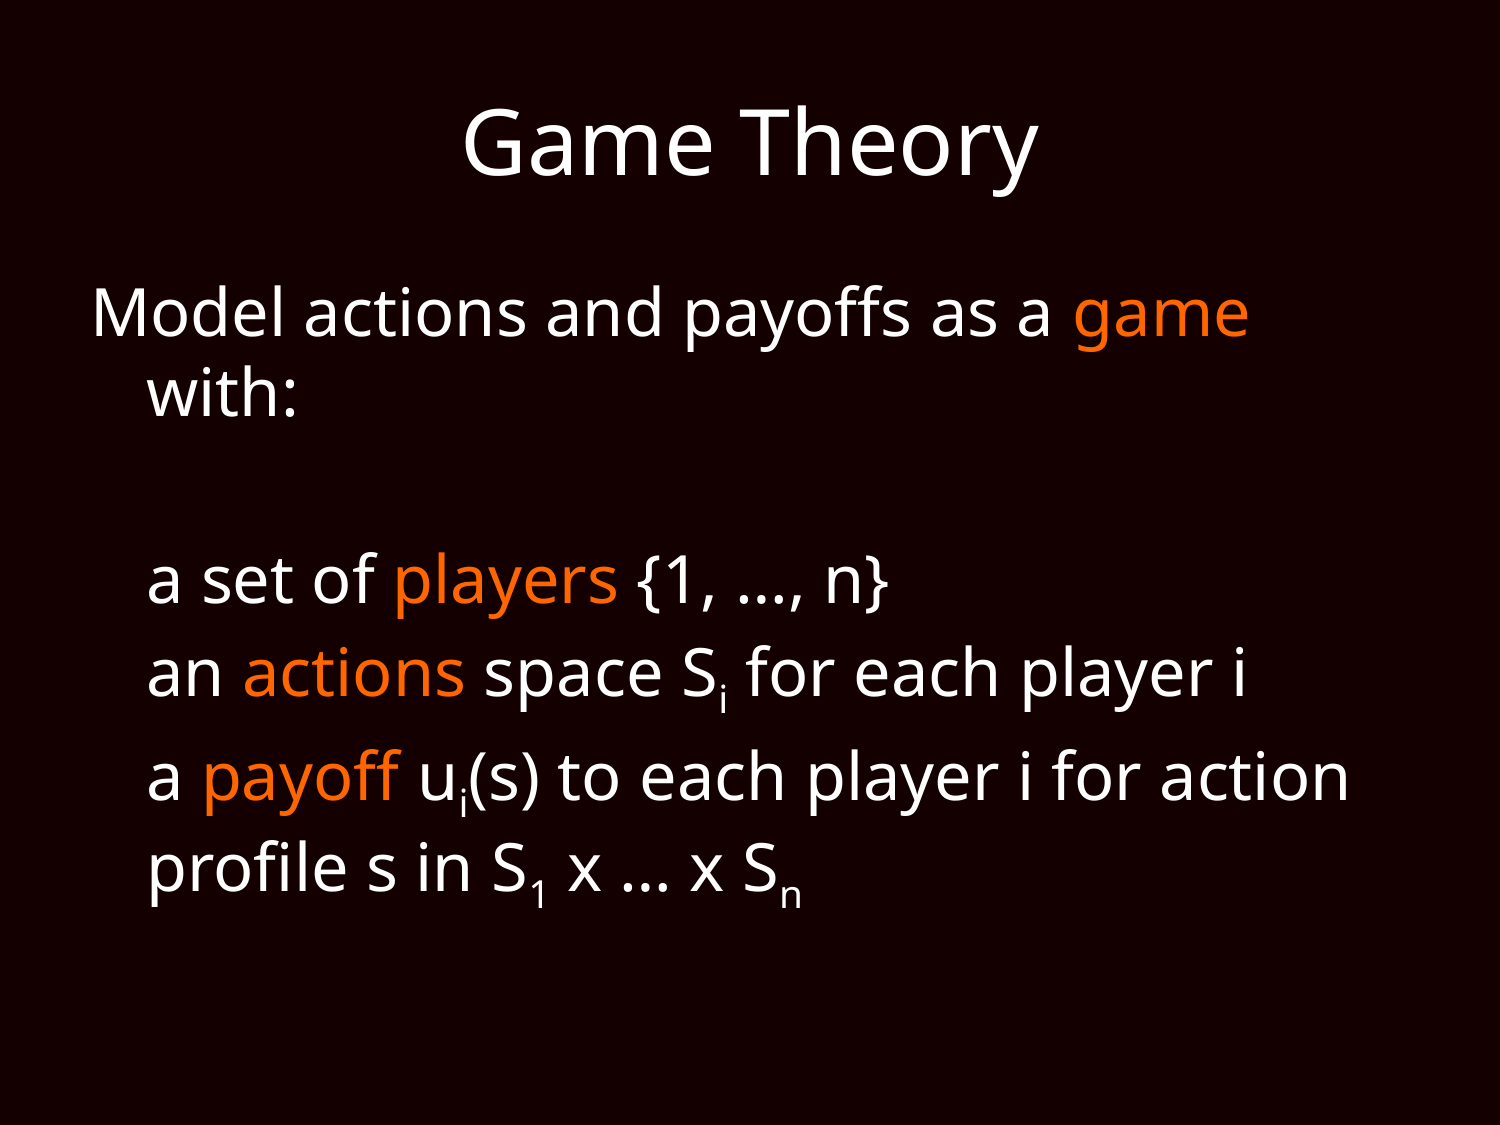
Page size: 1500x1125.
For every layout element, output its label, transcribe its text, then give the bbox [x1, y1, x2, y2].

list Model actions and payoffs as a game with: a set of players {1, …, n} an actions space Si for each player i a payoff ui(s) to each player i for action profile s in S1 x … x Sn [75, 262, 1425, 1005]
title Game Theory [75, 45, 1425, 233]
